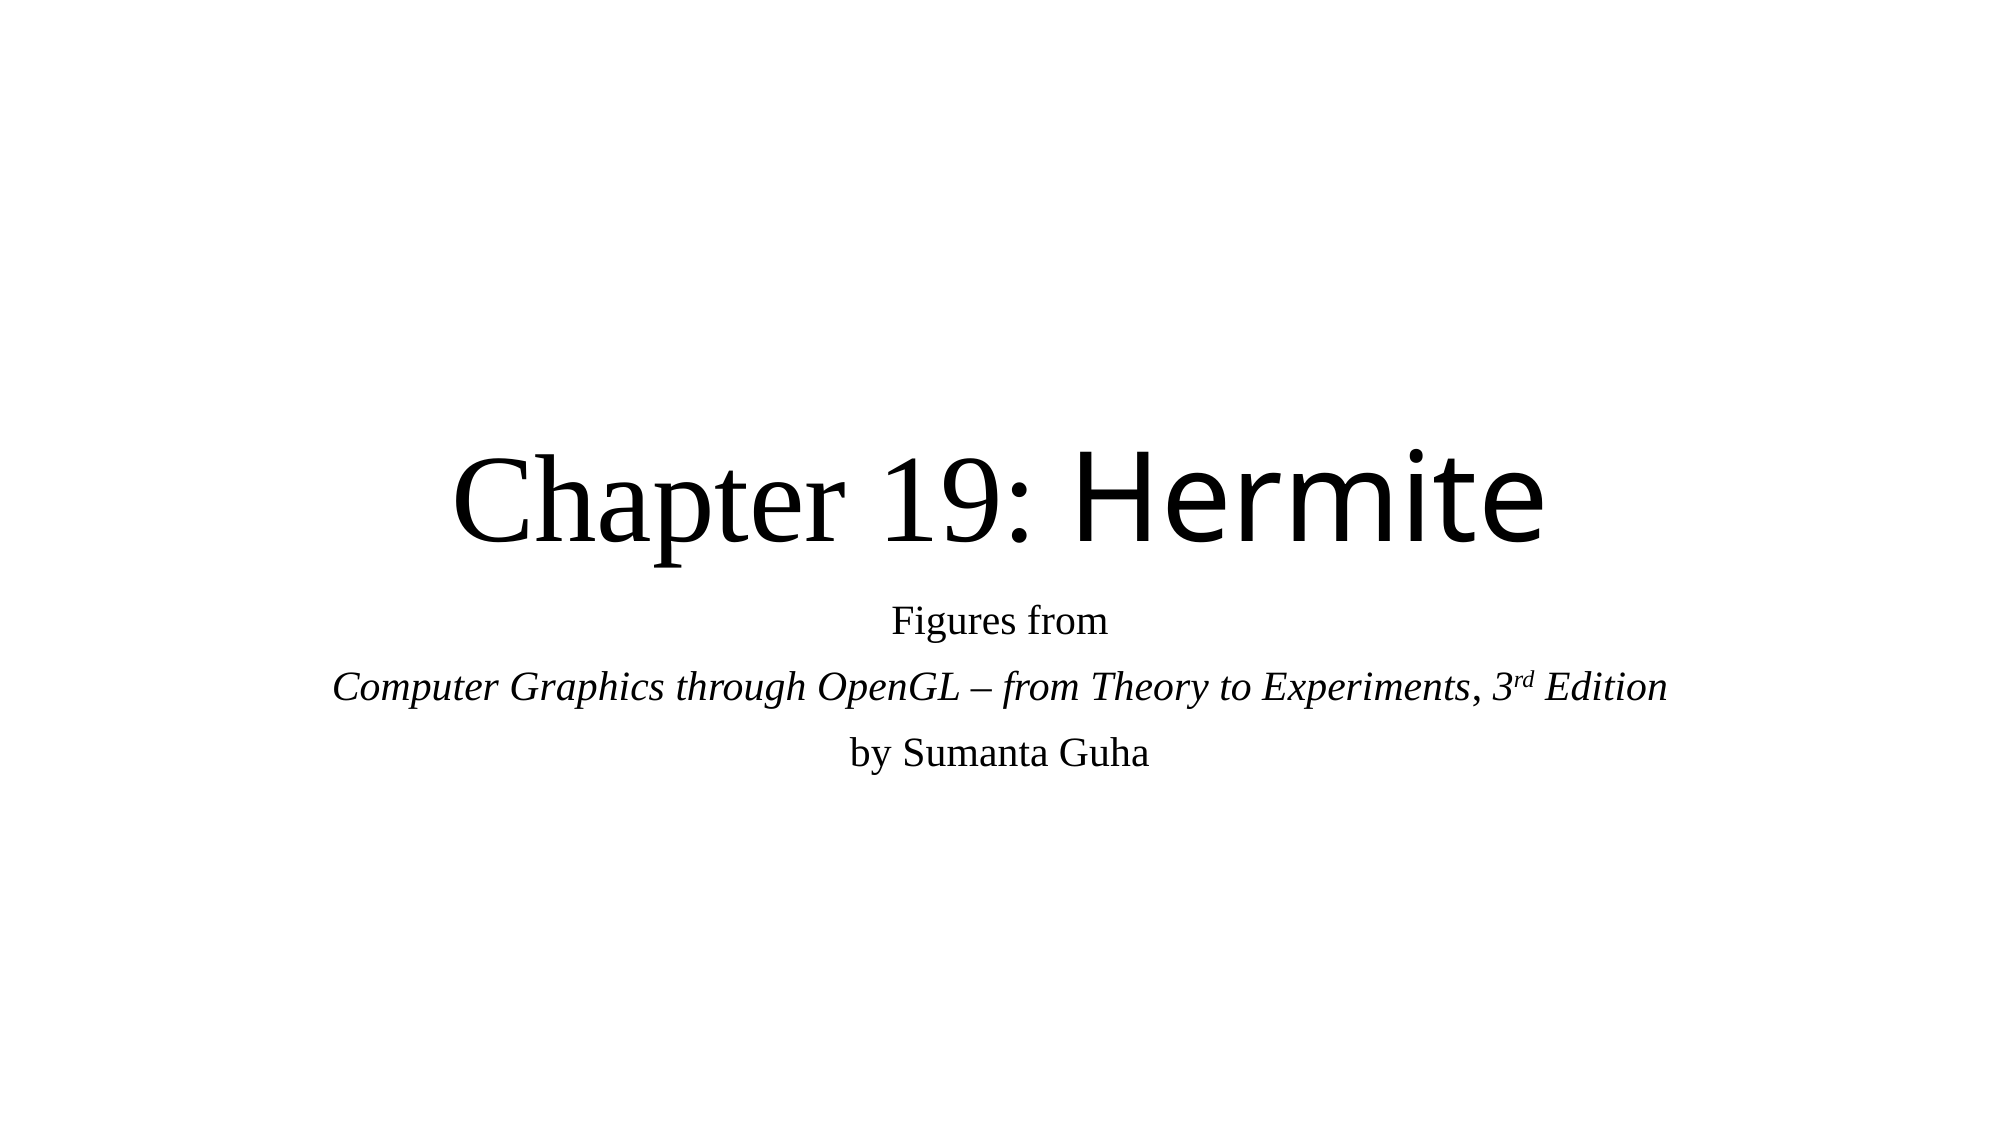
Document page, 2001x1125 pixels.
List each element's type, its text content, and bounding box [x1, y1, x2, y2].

subtitle Figures from Computer Graphics through OpenGL – from Theory to Experiments, 3rd Edition by Sumanta Guha [249, 590, 1750, 863]
title Chapter 19: Hermite [249, 184, 1750, 576]
